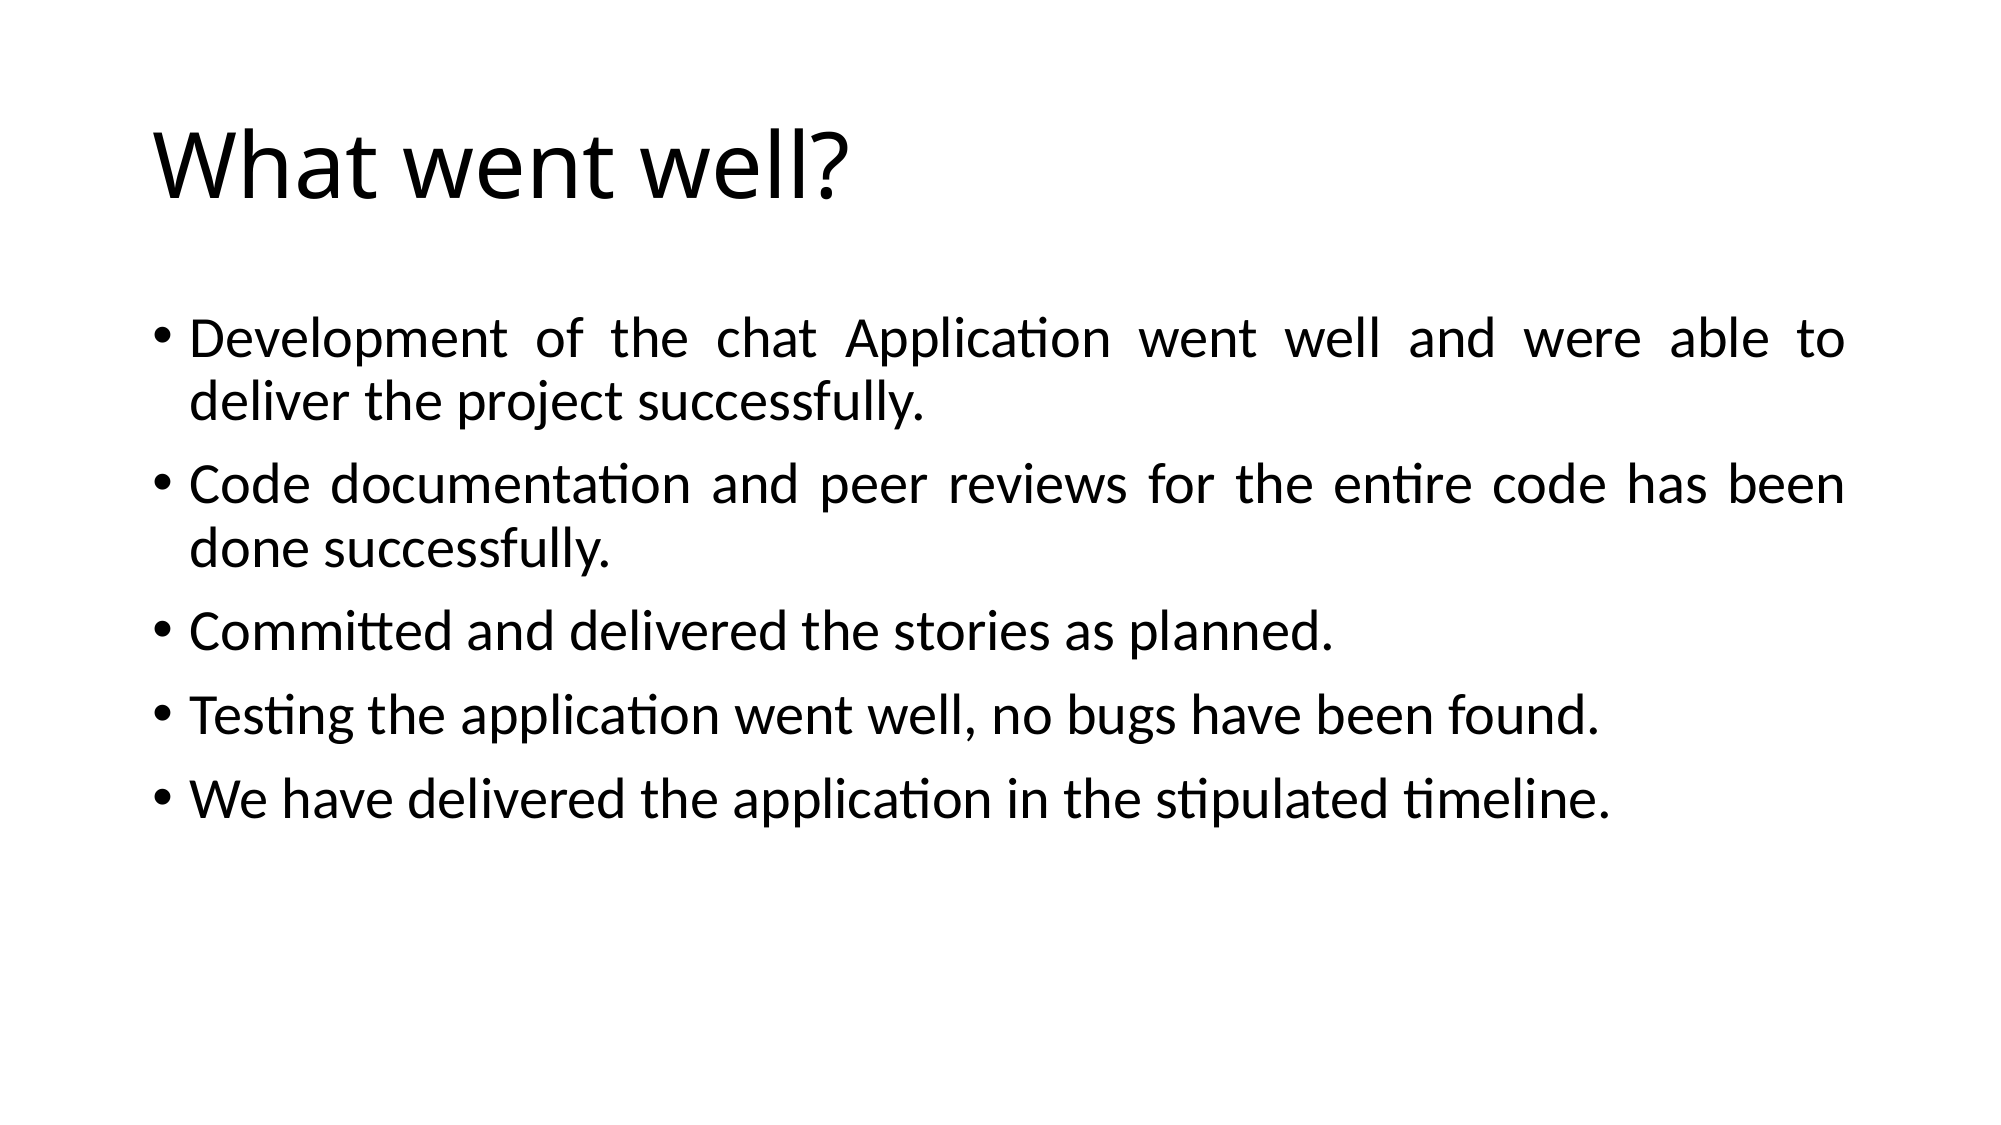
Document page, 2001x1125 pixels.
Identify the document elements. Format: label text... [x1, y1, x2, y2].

title What went well? [137, 59, 1863, 278]
list Development of the chat Application went well and were able to deliver the project successfully. Code documentation and peer reviews for the entire code has been done successfully. Committed and delivered the stories as planned. Testing the application went well, no bugs have been found. We have delivered the application in the stipulated timeline. [137, 299, 1863, 1014]
